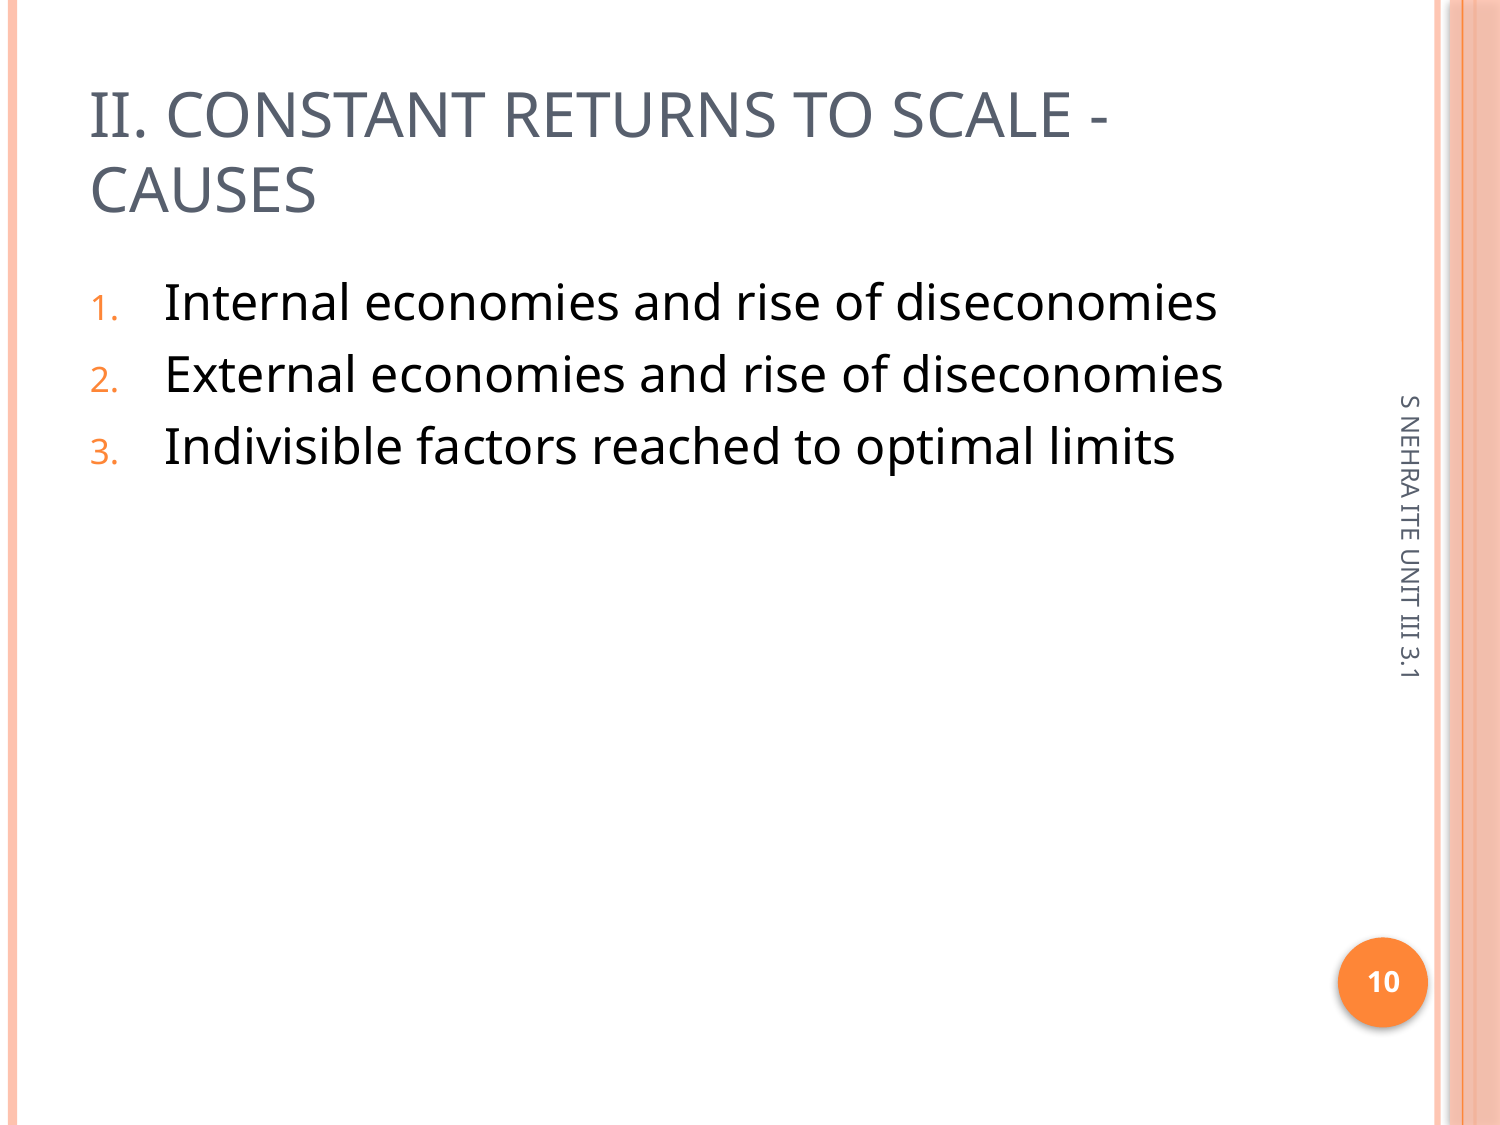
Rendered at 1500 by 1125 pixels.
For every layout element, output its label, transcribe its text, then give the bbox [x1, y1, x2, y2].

footer S NEHRA ITE UNIT III 3.1 [1379, 380, 1440, 906]
slide_number 10 [1333, 940, 1434, 1027]
list Internal economies and rise of diseconomies External economies and rise of diseconomies Indivisible factors reached to optimal limits [75, 262, 1300, 1062]
title II. Constant Returns to Scale - causes [75, 45, 1300, 233]
